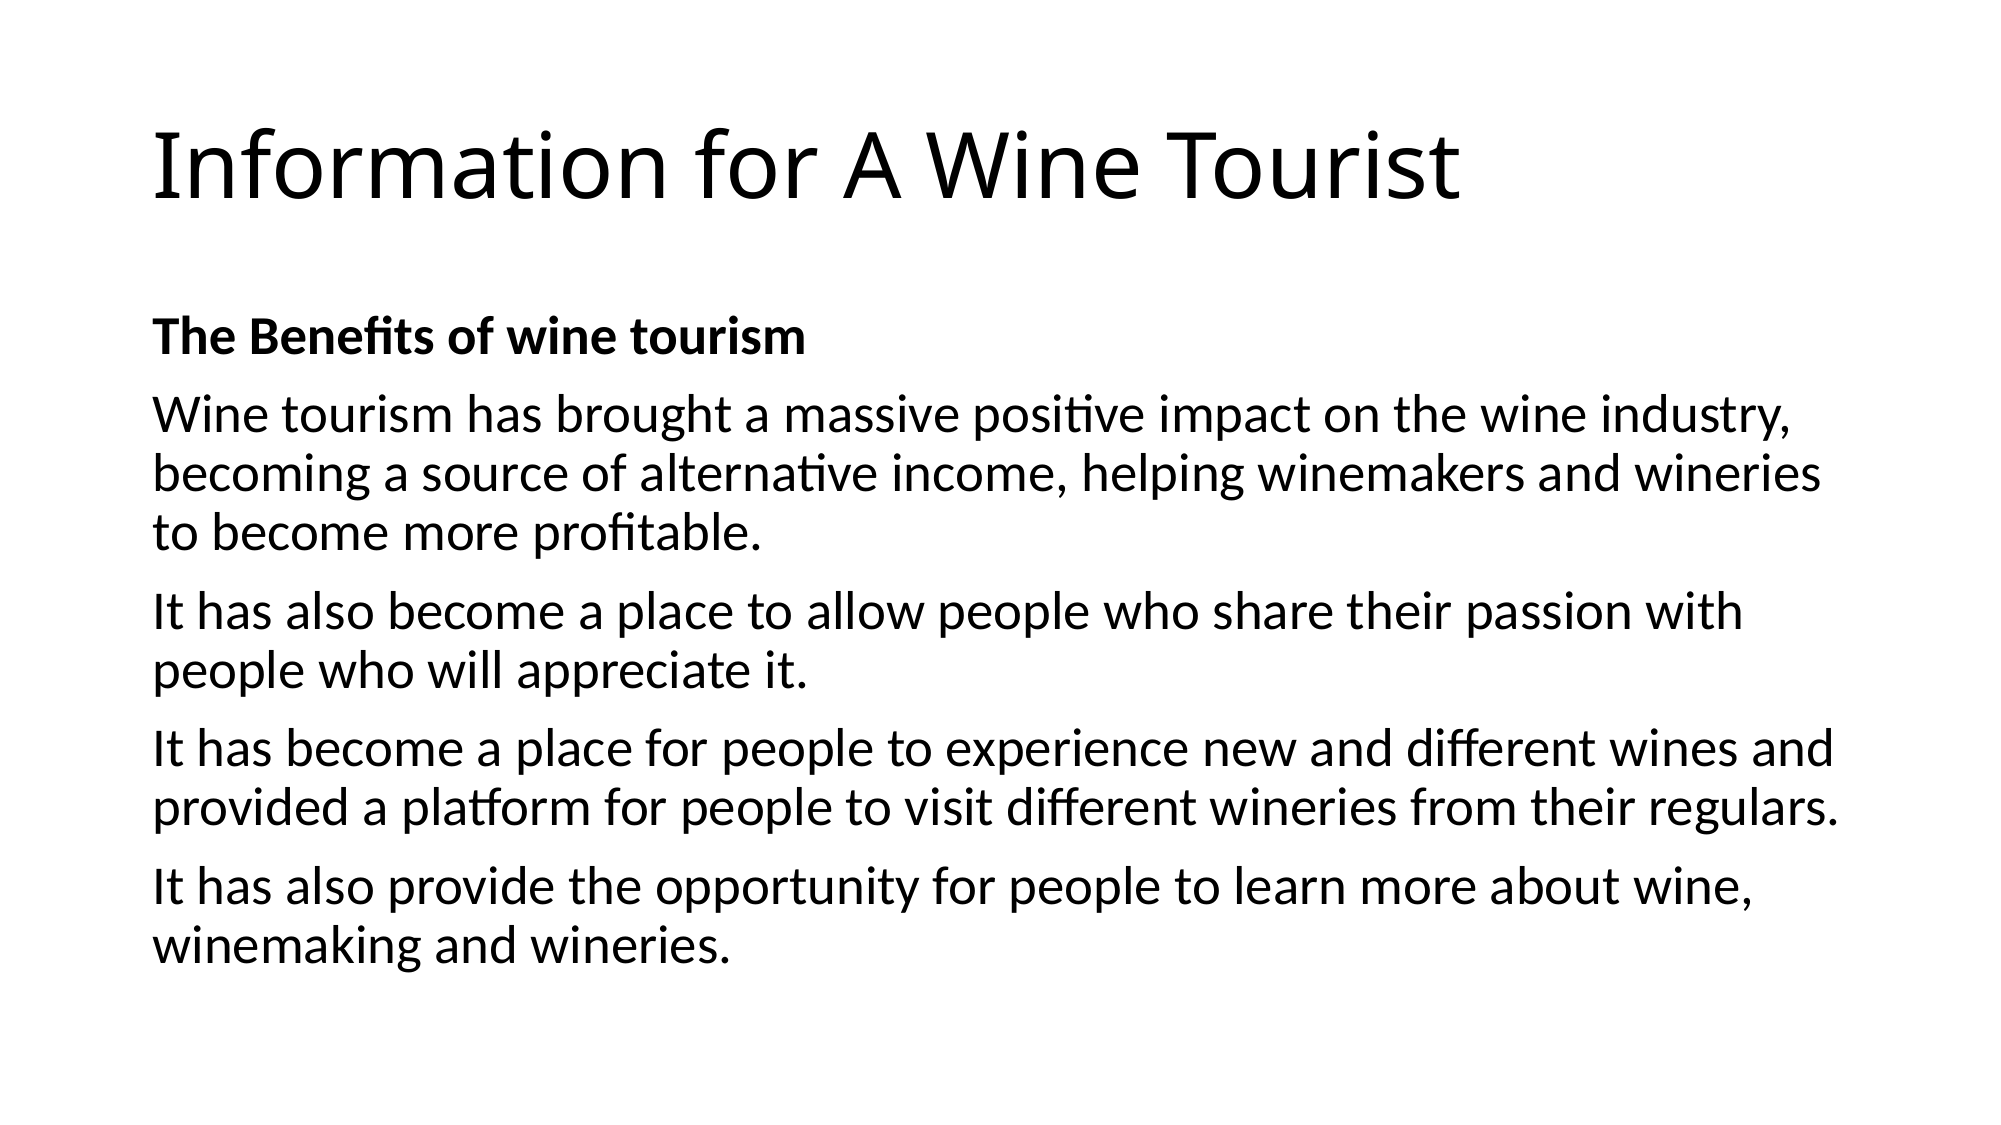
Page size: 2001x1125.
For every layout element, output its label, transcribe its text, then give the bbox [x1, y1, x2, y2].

title Information for A Wine Tourist [137, 59, 1863, 278]
list The Benefits of wine tourism Wine tourism has brought a massive positive impact on the wine industry, becoming a source of alternative income, helping winemakers and wineries to become more profitable. It has also become a place to allow people who share their passion with people who will appreciate it. It has become a place for people to experience new and different wines and provided a platform for people to visit different wineries from their regulars. It has also provide the opportunity for people to learn more about wine, winemaking and wineries. [137, 299, 1863, 1014]
